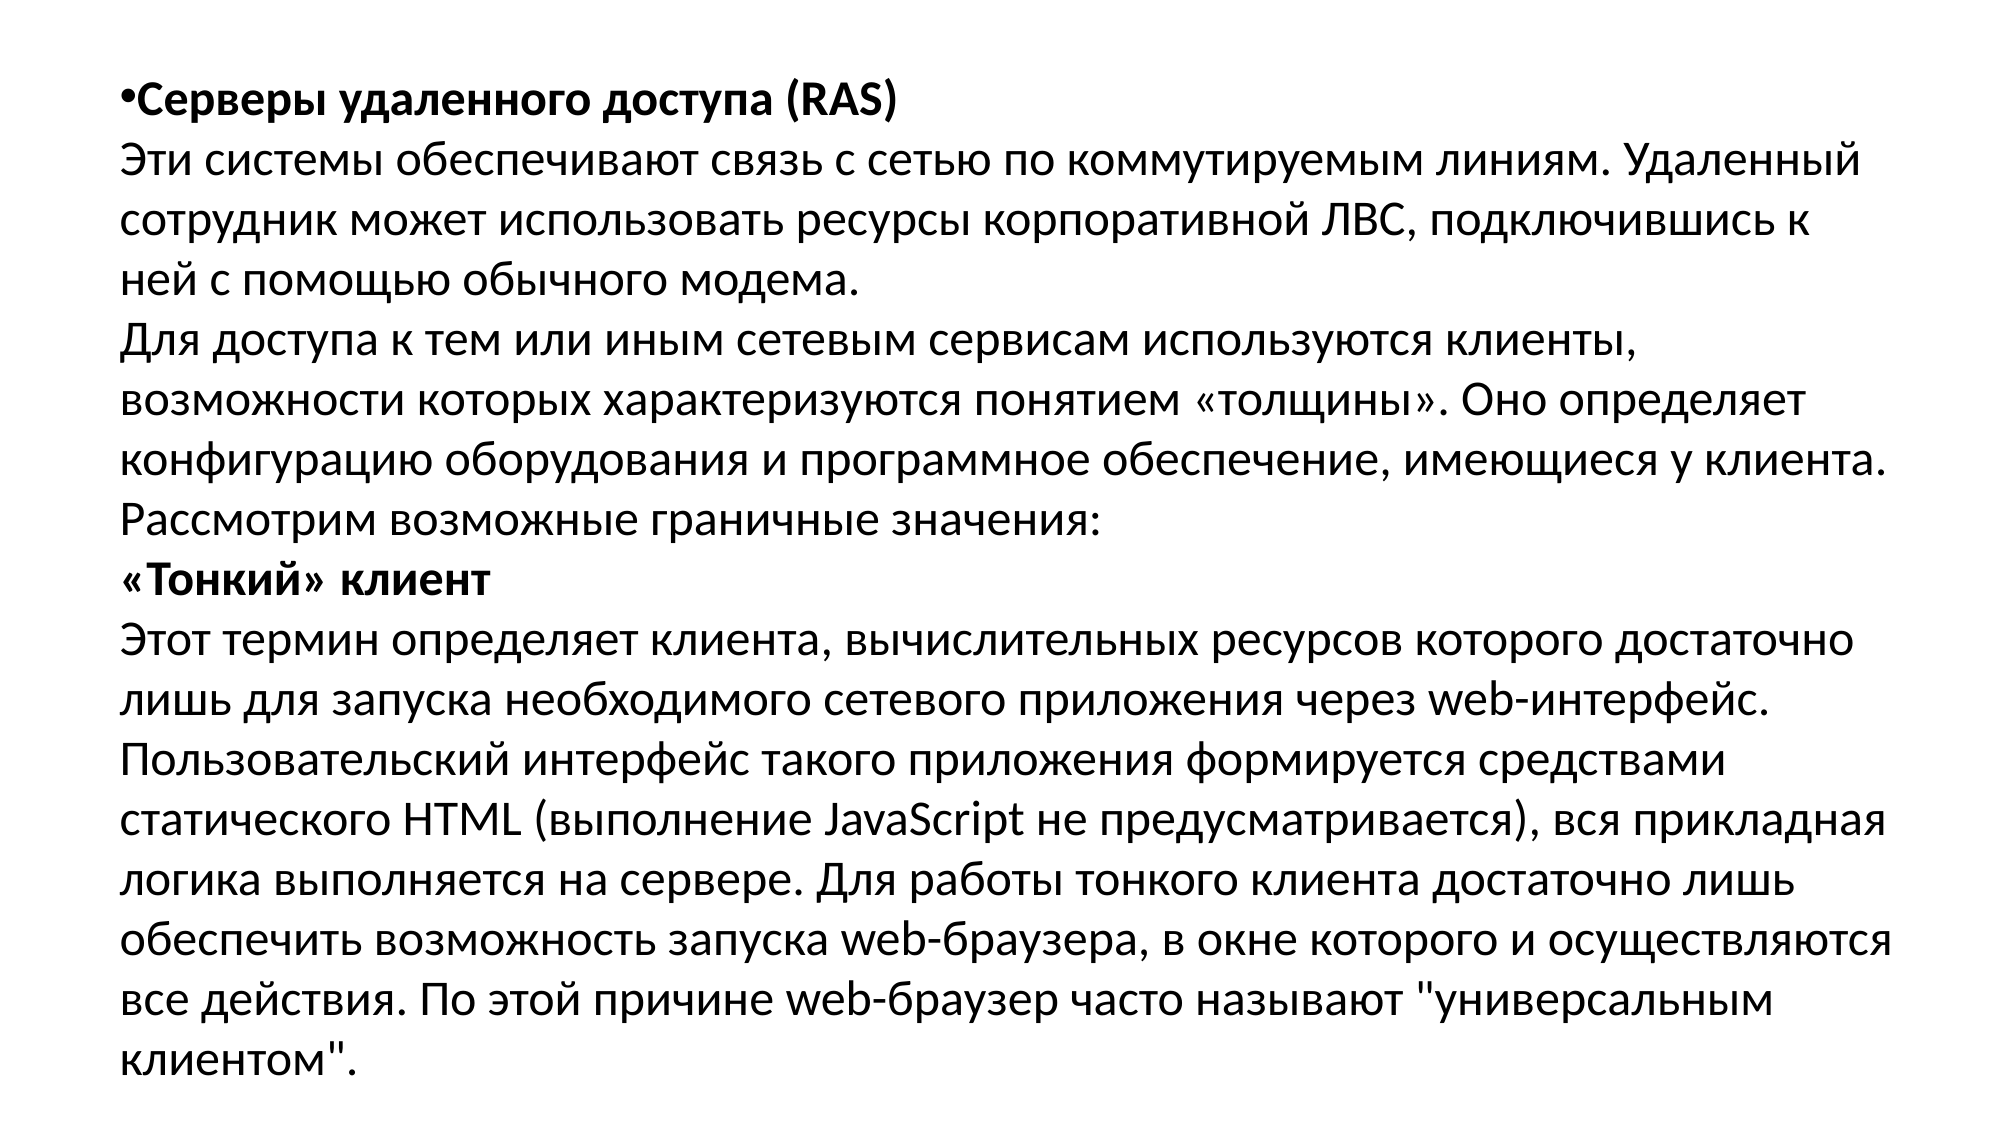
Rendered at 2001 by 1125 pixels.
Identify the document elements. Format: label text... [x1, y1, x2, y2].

text_box Серверы удаленного доступа (RAS) Эти системы обеспечивают связь с сетью по коммутируемым линиям. Удаленный сотрудник может использовать ресурсы корпоративной ЛВС, подключившись к ней с помощью обычного модема. Для доступа к тем или иным сетевым сервисам используются клиенты, возможности которых характеризуются понятием «толщины». Оно определяет конфигурацию оборудования и программное обеспечение, имеющиеся у клиента. Рассмотрим возможные граничные значения: «Тонкий» клиент Этот термин определяет клиента, вычислительных ресурсов которого достаточно лишь для запуска необходимого сетевого приложения через web-интерфейс. Пользовательский интерфейс такого приложения формируется средствами статического HTML (выполнение JavaScript не предусматривается), вся прикладная логика выполняется на сервере. Для работы тонкого клиента достаточно лишь обеспечить возможность запуска web-браузера, в окне которого и осуществляются все действия. По этой причине web-браузер часто называют "универсальным клиентом". [104, 58, 1911, 1093]
